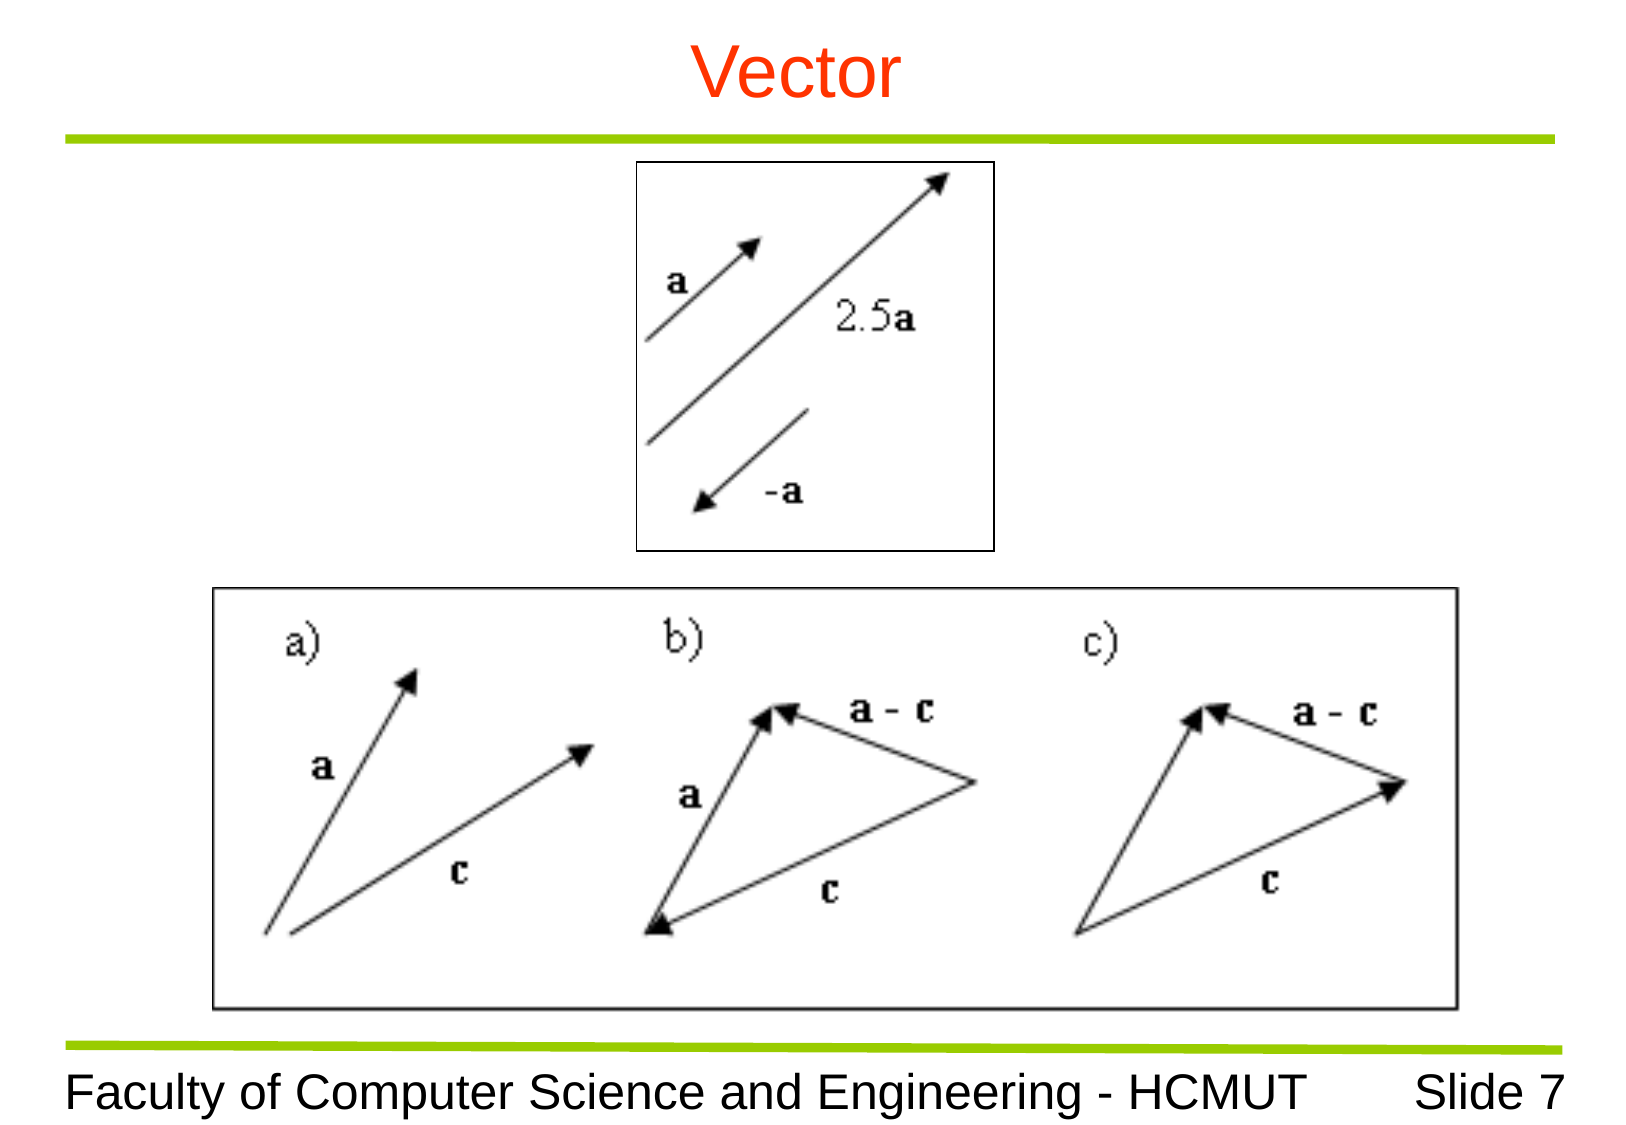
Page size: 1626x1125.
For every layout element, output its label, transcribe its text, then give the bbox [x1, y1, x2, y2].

picture [212, 587, 1463, 1019]
title Vector [50, 15, 1544, 121]
picture [637, 162, 994, 551]
